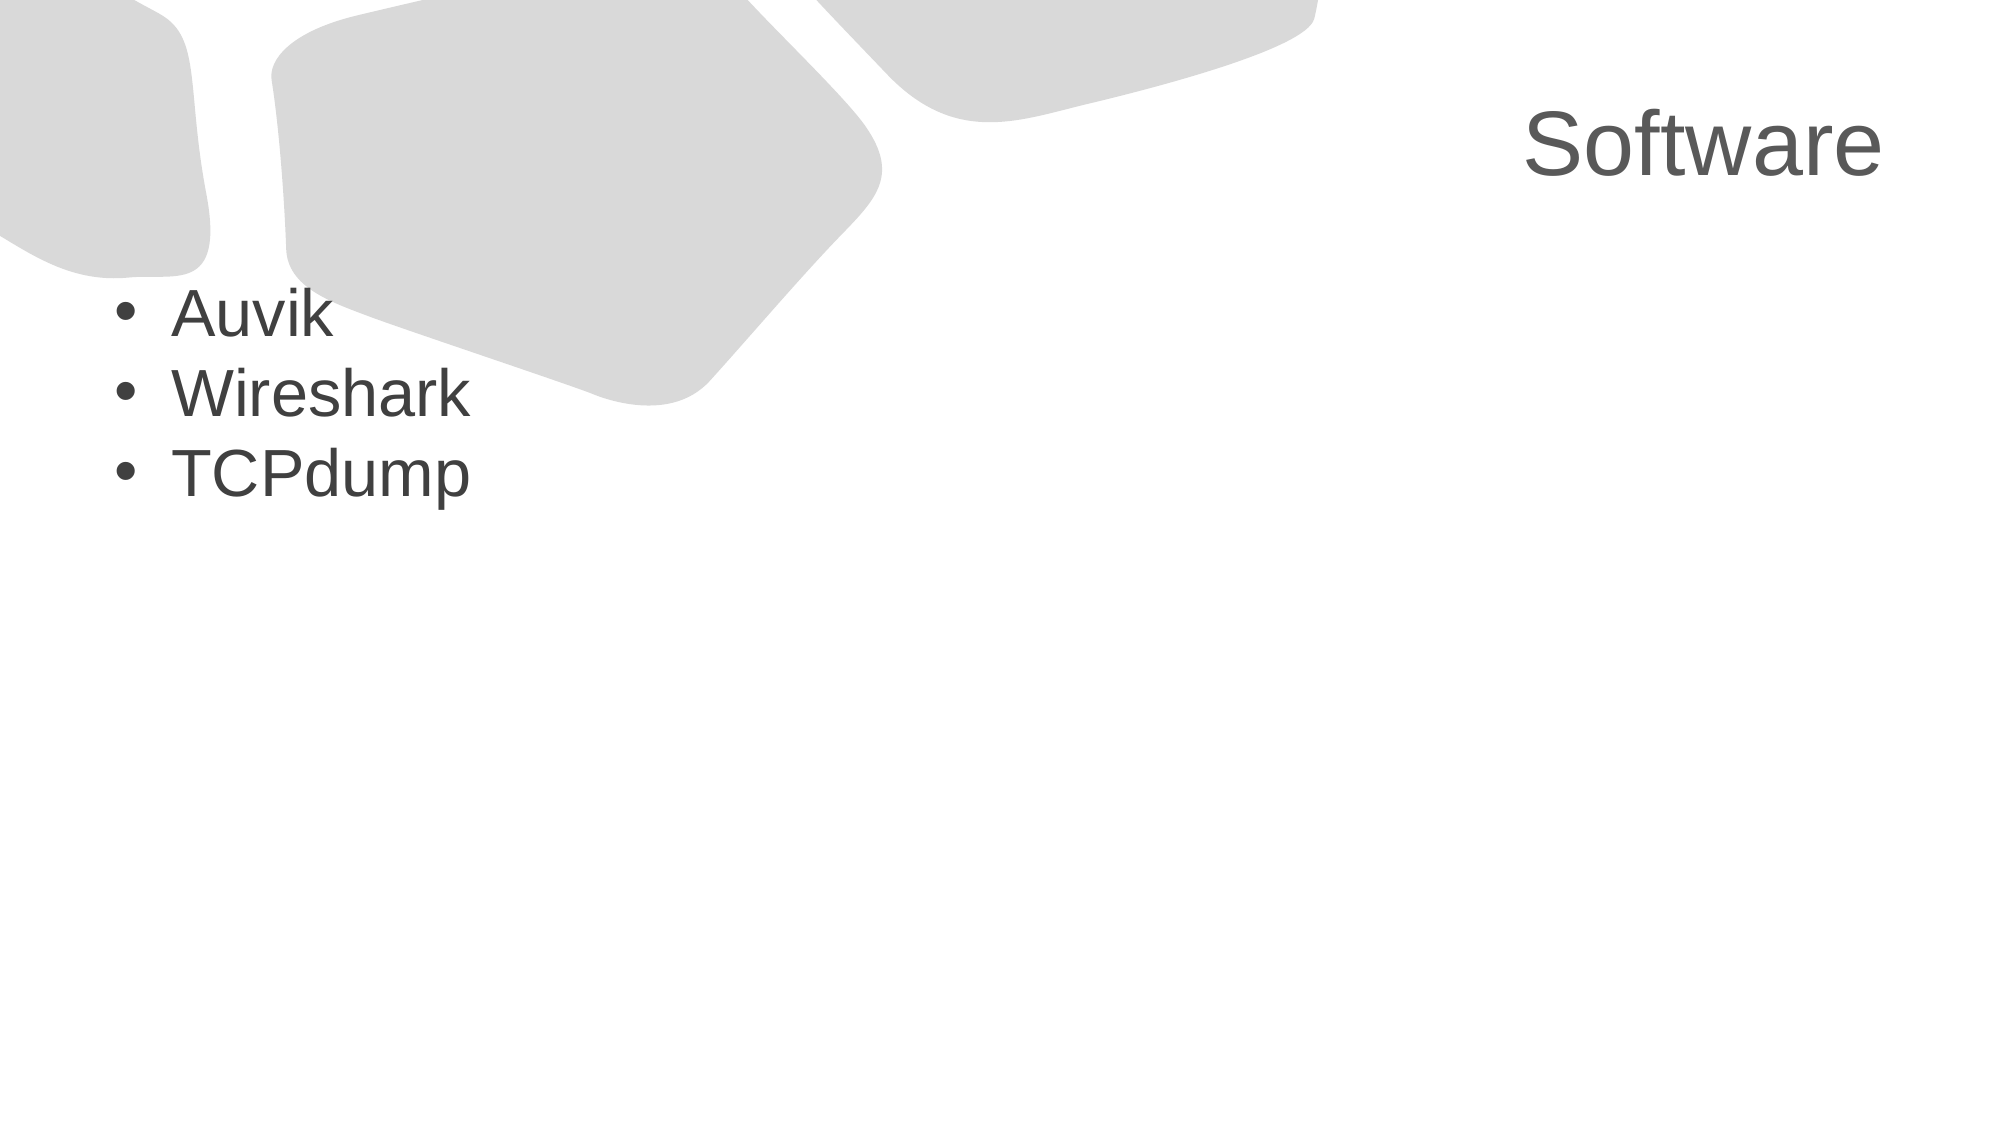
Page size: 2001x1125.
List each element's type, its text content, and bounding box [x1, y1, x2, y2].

title Software [99, 45, 1900, 233]
list Auvik Wireshark TCPdump [99, 262, 1900, 1005]
